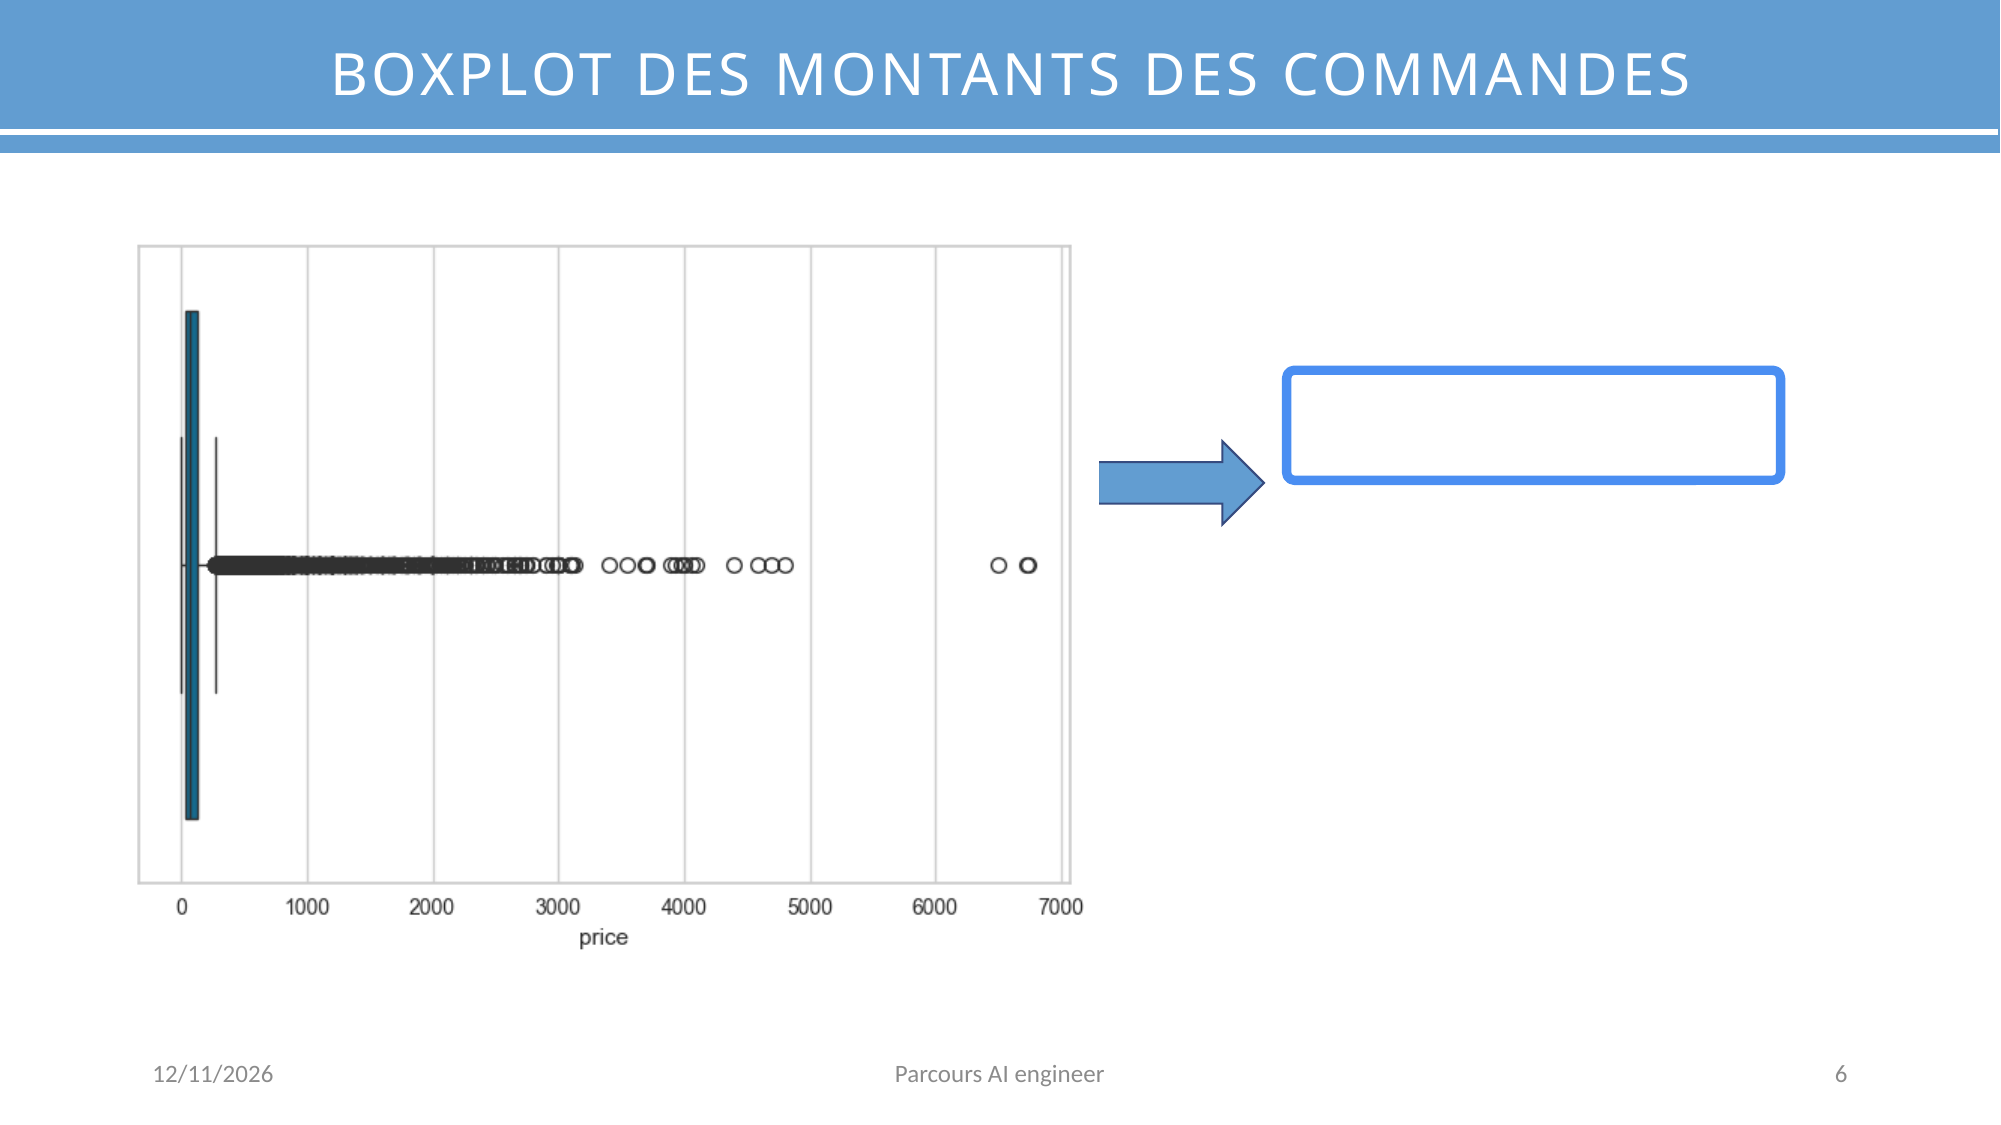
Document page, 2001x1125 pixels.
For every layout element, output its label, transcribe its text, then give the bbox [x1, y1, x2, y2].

text_box [1285, 368, 1783, 482]
footer Parcours AI engineer [662, 1042, 1338, 1103]
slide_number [137, 1042, 588, 1103]
picture [124, 233, 1099, 963]
slide_number 6 [1412, 1042, 1863, 1103]
text_box Boxplot des montants des commandes [0, 0, 2000, 153]
text_box [1099, 438, 1266, 527]
